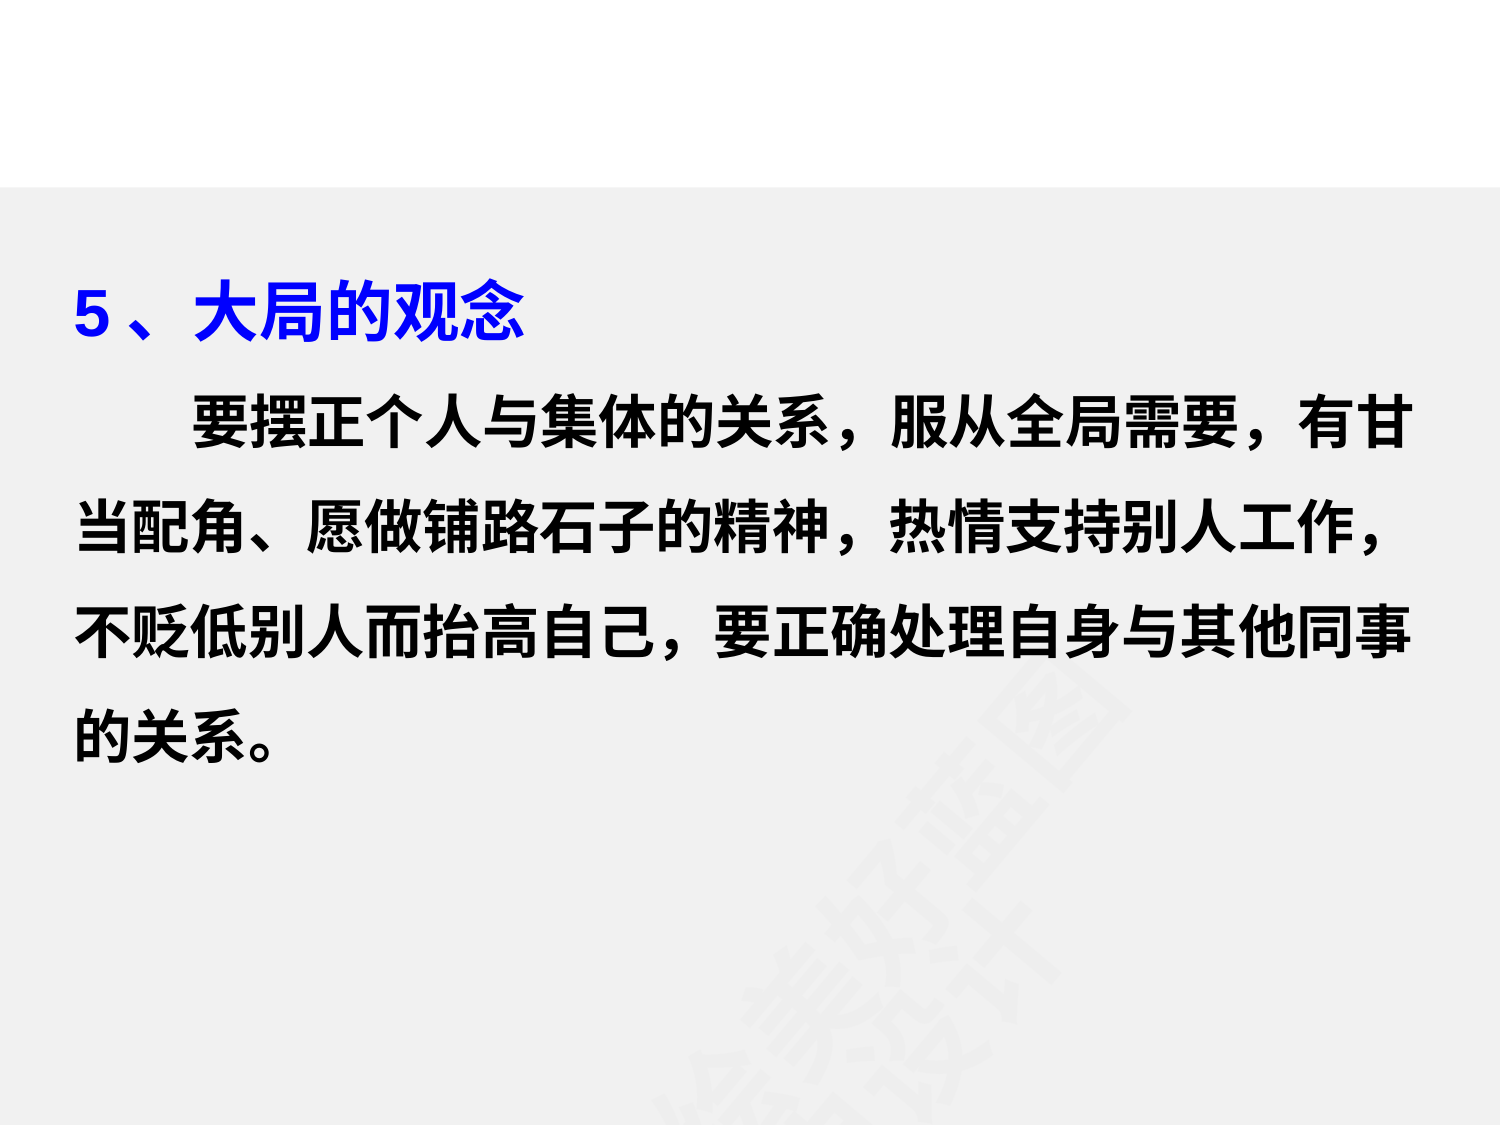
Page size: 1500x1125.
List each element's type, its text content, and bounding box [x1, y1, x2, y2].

text_box 5、大局的观念 要摆正个人与集体的关系，服从全局需要，有甘当配角、愿做铺路石子的精神，热情支持别人工作，不贬低别人而抬高自己，要正确处理自身与其他同事的关系。 [58, 222, 1430, 882]
